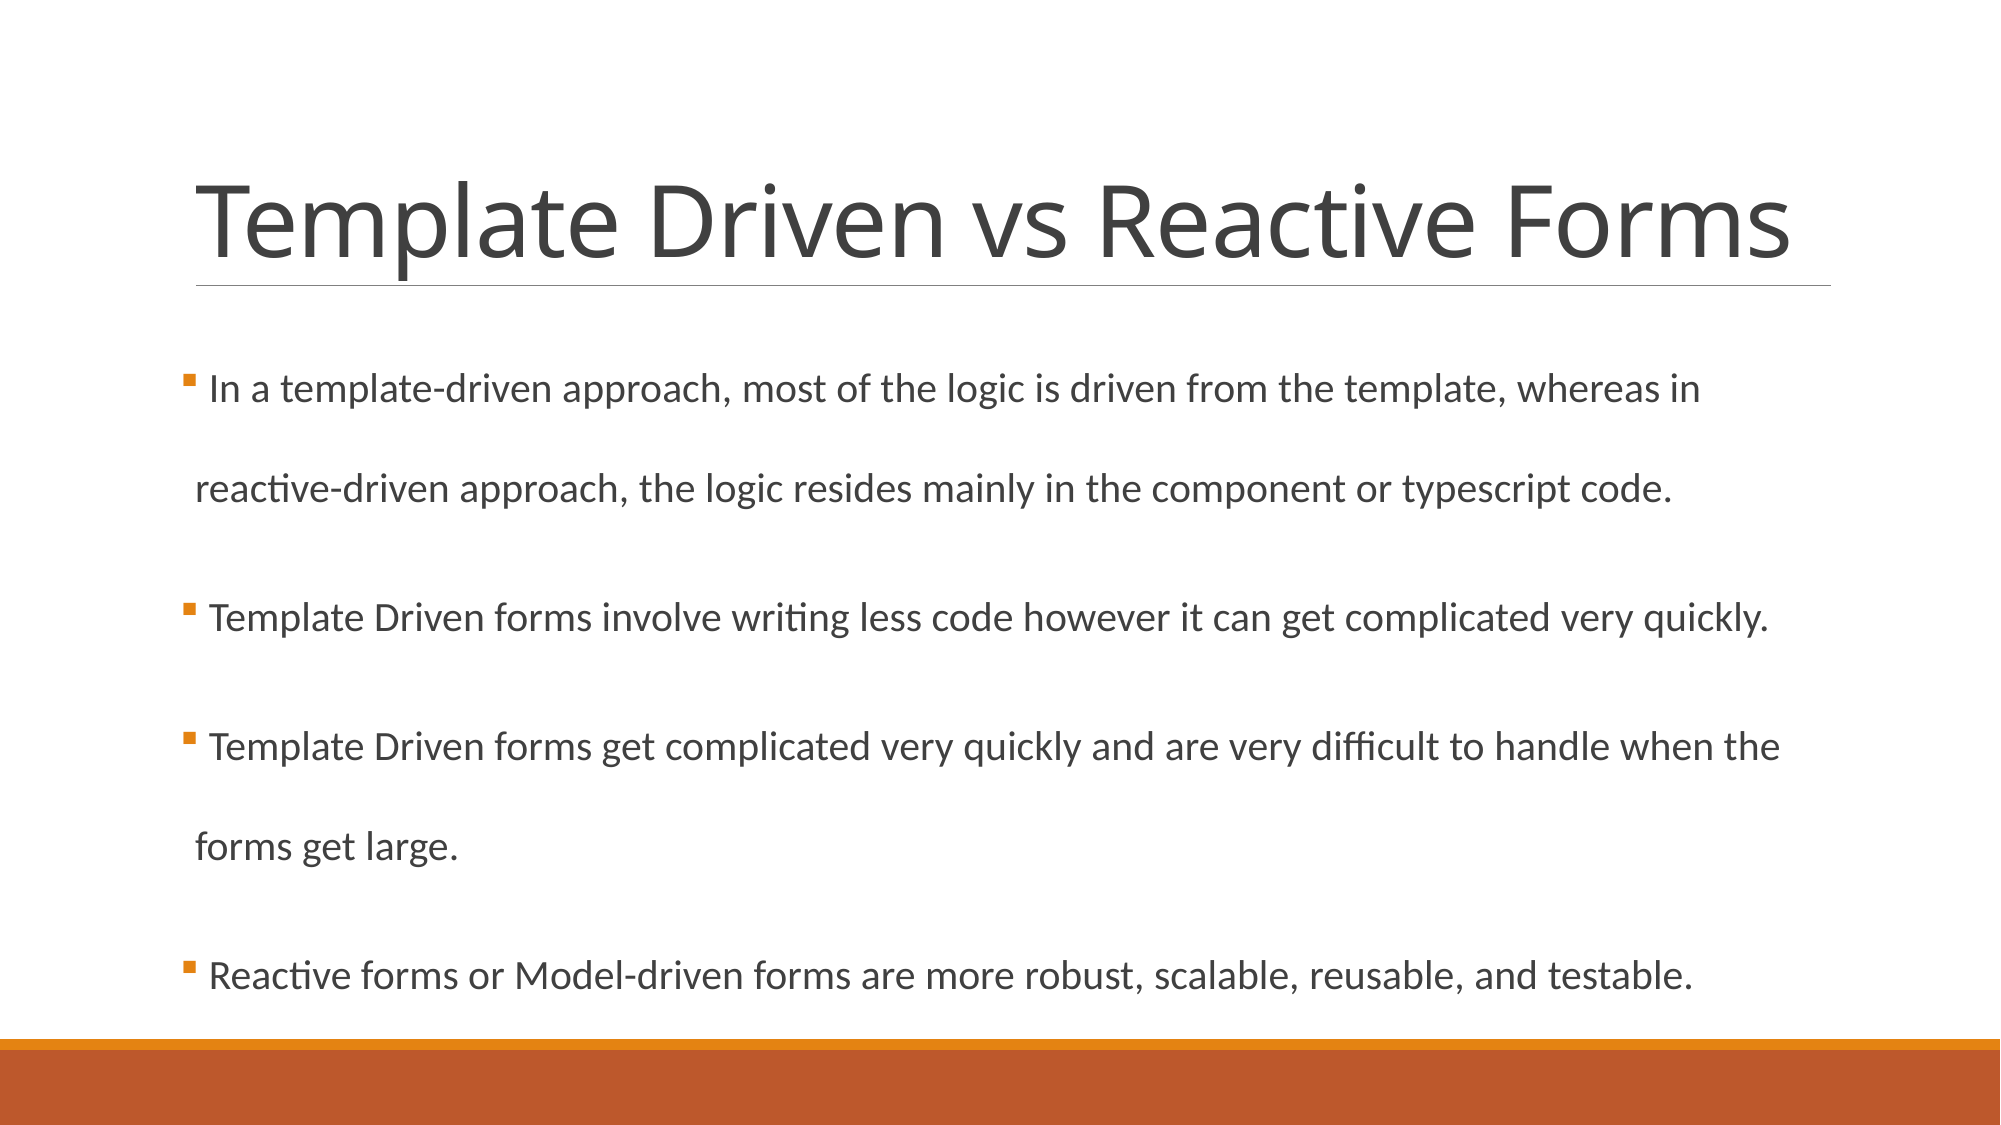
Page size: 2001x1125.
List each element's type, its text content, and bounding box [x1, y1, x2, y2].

list In a template-driven approach, most of the logic is driven from the template, whereas in reactive-driven approach, the logic resides mainly in the component or typescript code. Template Driven forms involve writing less code however it can get complicated very quickly. Template Driven forms get complicated very quickly and are very difficult to handle when the forms get large. Reactive forms or Model-driven forms are more robust, scalable, reusable, and testable. [180, 302, 1830, 963]
title Template Driven vs Reactive Forms [180, 47, 1830, 285]
